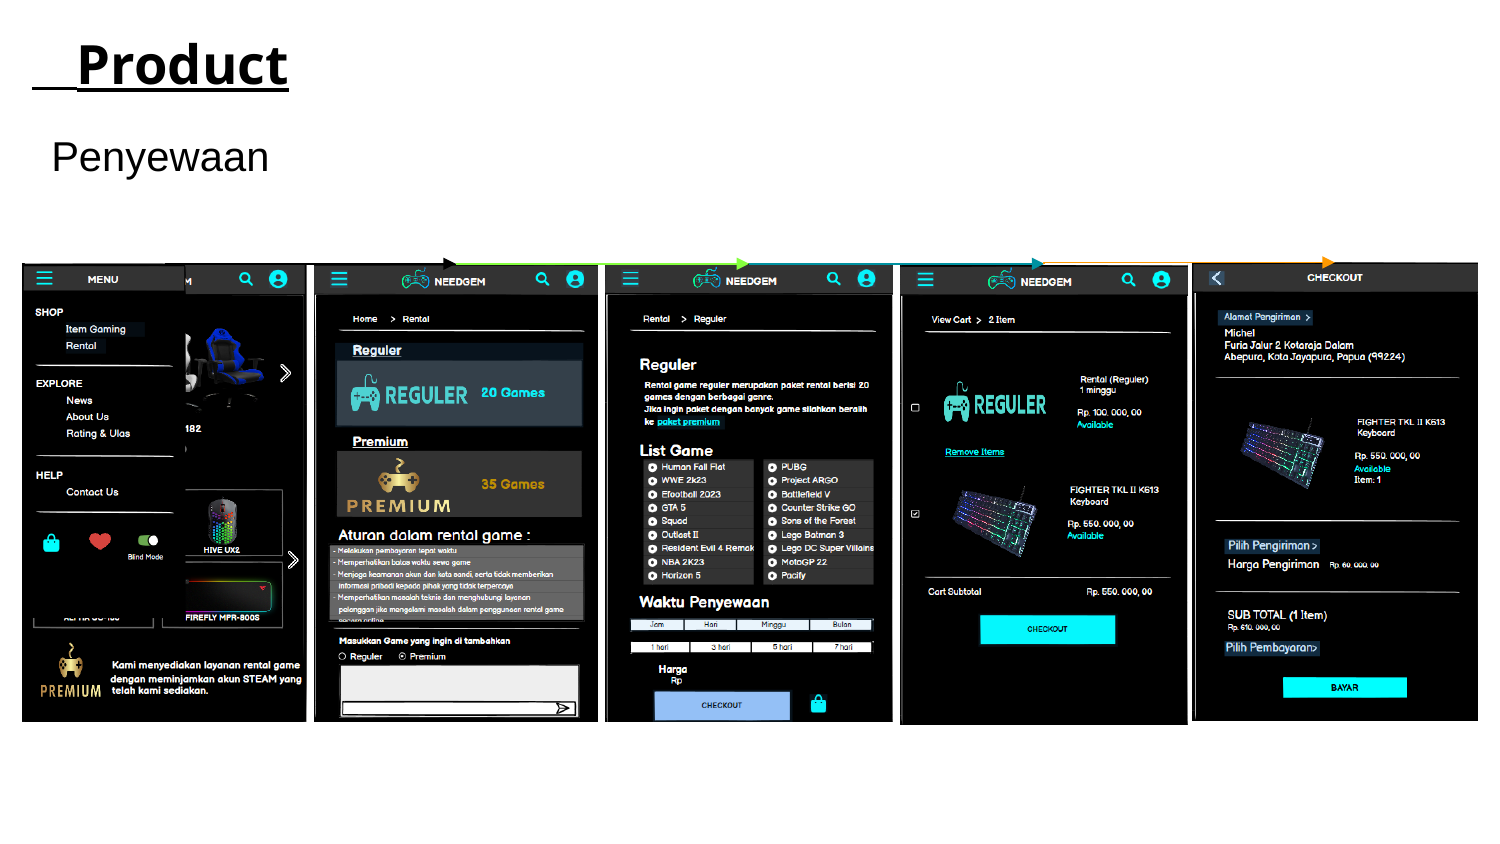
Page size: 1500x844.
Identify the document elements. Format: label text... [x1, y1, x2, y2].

text_box Penyewaan [33, 122, 289, 189]
picture [900, 263, 1188, 725]
picture [22, 263, 307, 722]
picture [605, 263, 893, 722]
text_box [309, 117, 313, 410]
picture [313, 263, 598, 722]
picture [1191, 262, 1478, 721]
text_box Product [16, 29, 305, 96]
